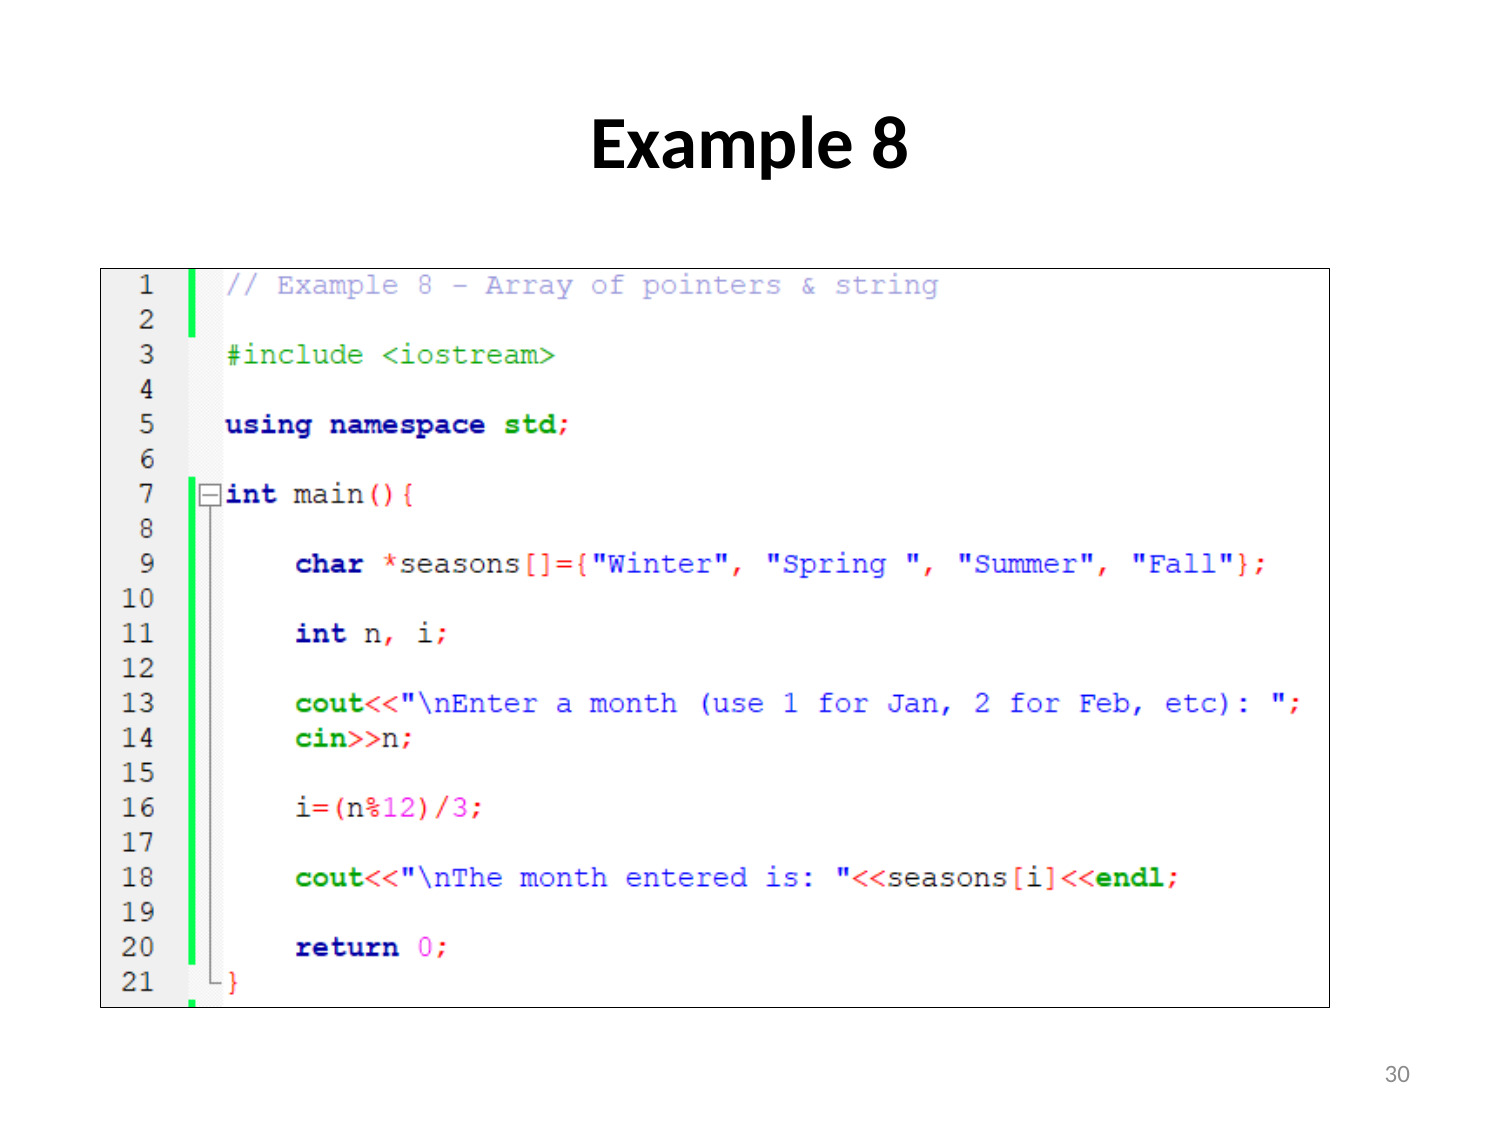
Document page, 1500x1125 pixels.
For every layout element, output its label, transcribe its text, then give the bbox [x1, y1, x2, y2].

title Example 8 [75, 45, 1425, 233]
slide_number 30 [1074, 1042, 1425, 1103]
picture [100, 268, 1329, 1007]
